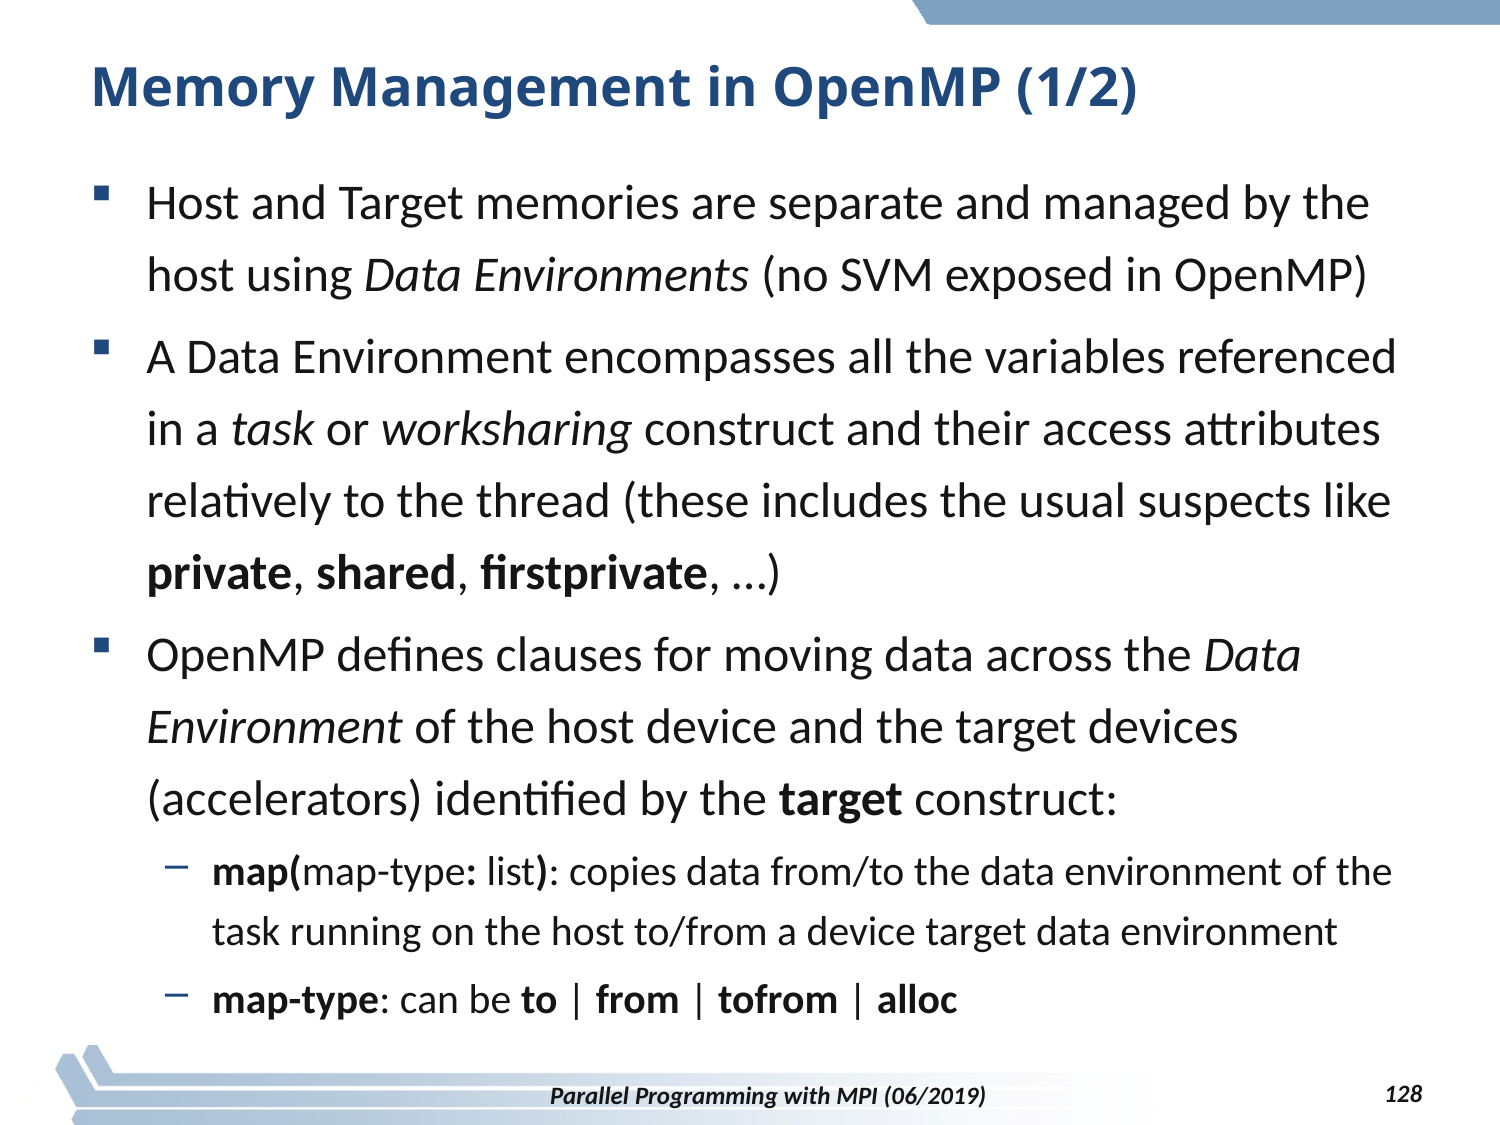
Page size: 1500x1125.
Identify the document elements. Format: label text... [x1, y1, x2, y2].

footer Parallel Programming with MPI (06/2019) [324, 1074, 1213, 1116]
picture [0, 1037, 1500, 1125]
slide_number 128 [1275, 1072, 1438, 1113]
title Memory Management in OpenMP (1/2) [74, 44, 1426, 149]
list Host and Target memories are separate and managed by the host using Data Environments (no SVM exposed in OpenMP) A Data Environment encompasses all the variables referenced in a task or worksharing construct and their access attributes relatively to the thread (these includes the usual suspects like private, shared, firstprivate, …) OpenMP defines clauses for moving data across the Data Environment of the host device and the target devices (accelerators) identified by the target construct: map(map-type: list): copies data from/to the data environment of the task running on the host to/from a device target data environment map-type: can be to | from | tofrom | alloc [74, 149, 1426, 1036]
picture [0, 0, 1500, 26]
